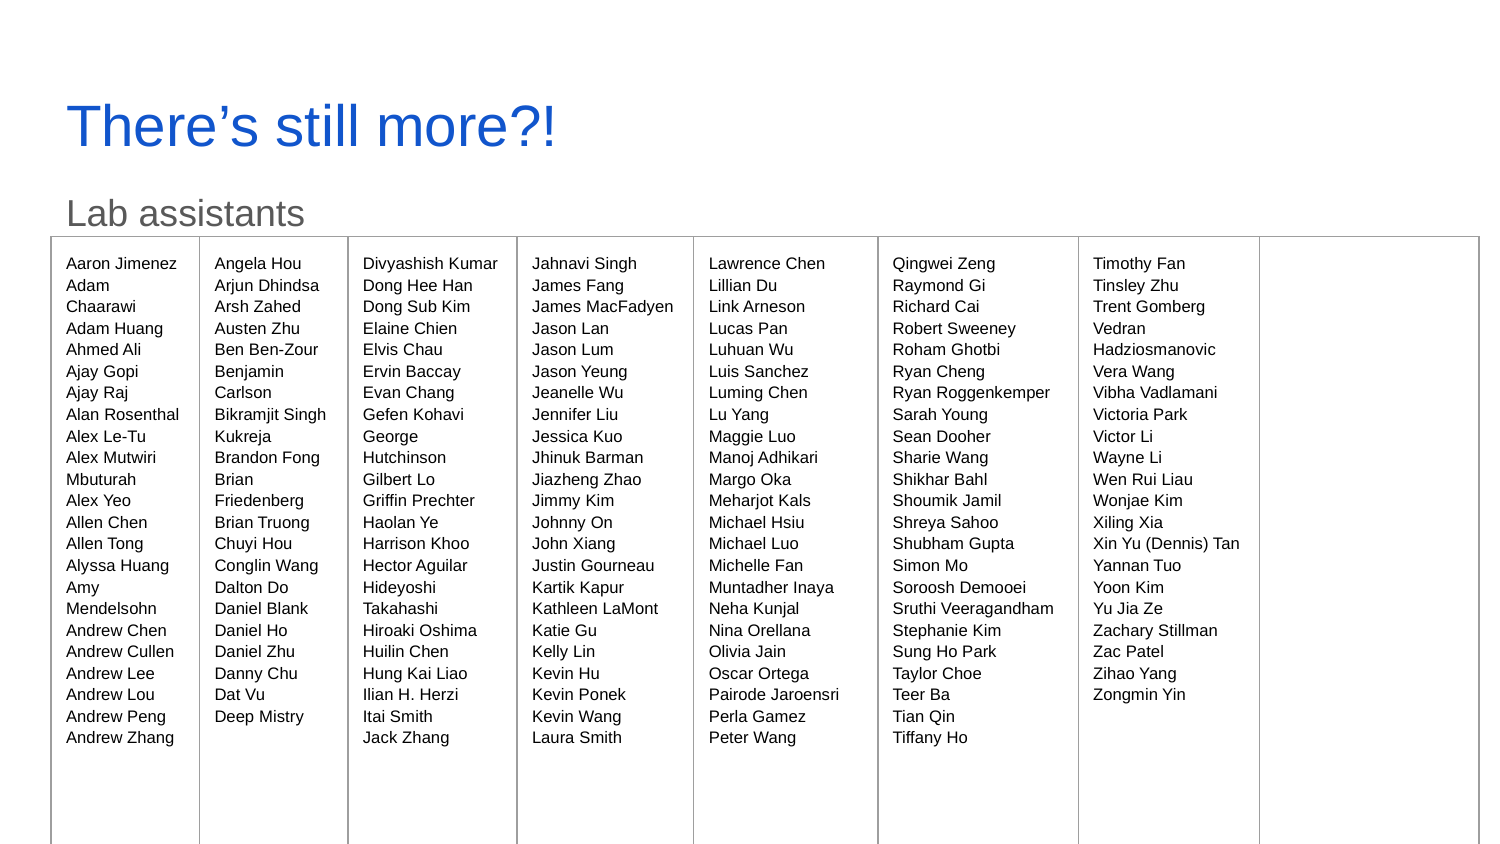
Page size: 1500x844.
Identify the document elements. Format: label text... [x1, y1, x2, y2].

table_header Qingwei Zeng Raymond Gi Richard Cai Robert Sweeney Roham Ghotbi Ryan Cheng Ryan Roggenkemper Sarah Young Sean Dooher Sharie Wang Shikhar Bahl Shoumik Jamil Shreya Sahoo Shubham Gupta Simon Mo Soroosh Demooei Sruthi Veeragandham Stephanie Kim Sung Ho Park Taylor Choe Teer Ba Tian Qin Tiffany Ho [879, 237, 1078, 844]
list Lab assistants [51, 166, 1449, 236]
table_header Divyashish Kumar Dong Hee Han Dong Sub Kim Elaine Chien Elvis Chau Ervin Baccay Evan Chang Gefen Kohavi George Hutchinson Gilbert Lo Griffin Prechter Haolan Ye Harrison Khoo Hector Aguilar Hideyoshi Takahashi Hiroaki Oshima Huilin Chen Hung Kai Liao Ilian H. Herzi Itai Smith Jack Zhang [349, 237, 516, 844]
table_header Lawrence Chen Lillian Du Link Arneson Lucas Pan Luhuan Wu Luis Sanchez Luming Chen Lu Yang Maggie Luo Manoj Adhikari Margo Oka Meharjot Kals Michael Hsiu Michael Luo Michelle Fan Muntadher Inaya Neha Kunjal Nina Orellana Olivia Jain Oscar Ortega Pairode Jaroensri Perla Gamez Peter Wang [694, 237, 877, 844]
table_header Timothy Fan Tinsley Zhu Trent Gomberg Vedran Hadziosmanovic Vera Wang Vibha Vadlamani Victoria Park Victor Li Wayne Li Wen Rui Liau Wonjae Kim Xiling Xia Xin Yu (Dennis) Tan Yannan Tuo Yoon Kim Yu Jia Ze Zachary Stillman Zac Patel Zihao Yang Zongmin Yin [1079, 237, 1259, 844]
title There’s still more?! [51, 72, 1449, 166]
table_header Angela Hou Arjun Dhindsa Arsh Zahed Austen Zhu Ben Ben-Zour Benjamin Carlson Bikramjit Singh Kukreja Brandon Fong Brian Friedenberg Brian Truong Chuyi Hou Conglin Wang Dalton Do Daniel Blank Daniel Ho Daniel Zhu Danny Chu Dat Vu Deep Mistry [200, 237, 347, 844]
table_header Aaron Jimenez Adam Chaarawi Adam Huang Ahmed Ali Ajay Gopi Ajay Raj Alan Rosenthal Alex Le-Tu Alex Mutwiri Mbuturah Alex Yeo Allen Chen Allen Tong Alyssa Huang Amy Mendelsohn Andrew Chen Andrew Cullen Andrew Lee Andrew Lou Andrew Peng Andrew Zhang [52, 237, 199, 844]
table_header [1260, 237, 1478, 844]
table_header Jahnavi Singh James Fang James MacFadyen Jason Lan Jason Lum Jason Yeung Jeanelle Wu Jennifer Liu Jessica Kuo Jhinuk Barman Jiazheng Zhao Jimmy Kim Johnny On John Xiang Justin Gourneau Kartik Kapur Kathleen LaMont Katie Gu Kelly Lin Kevin Hu Kevin Ponek Kevin Wang Laura Smith [518, 237, 693, 844]
